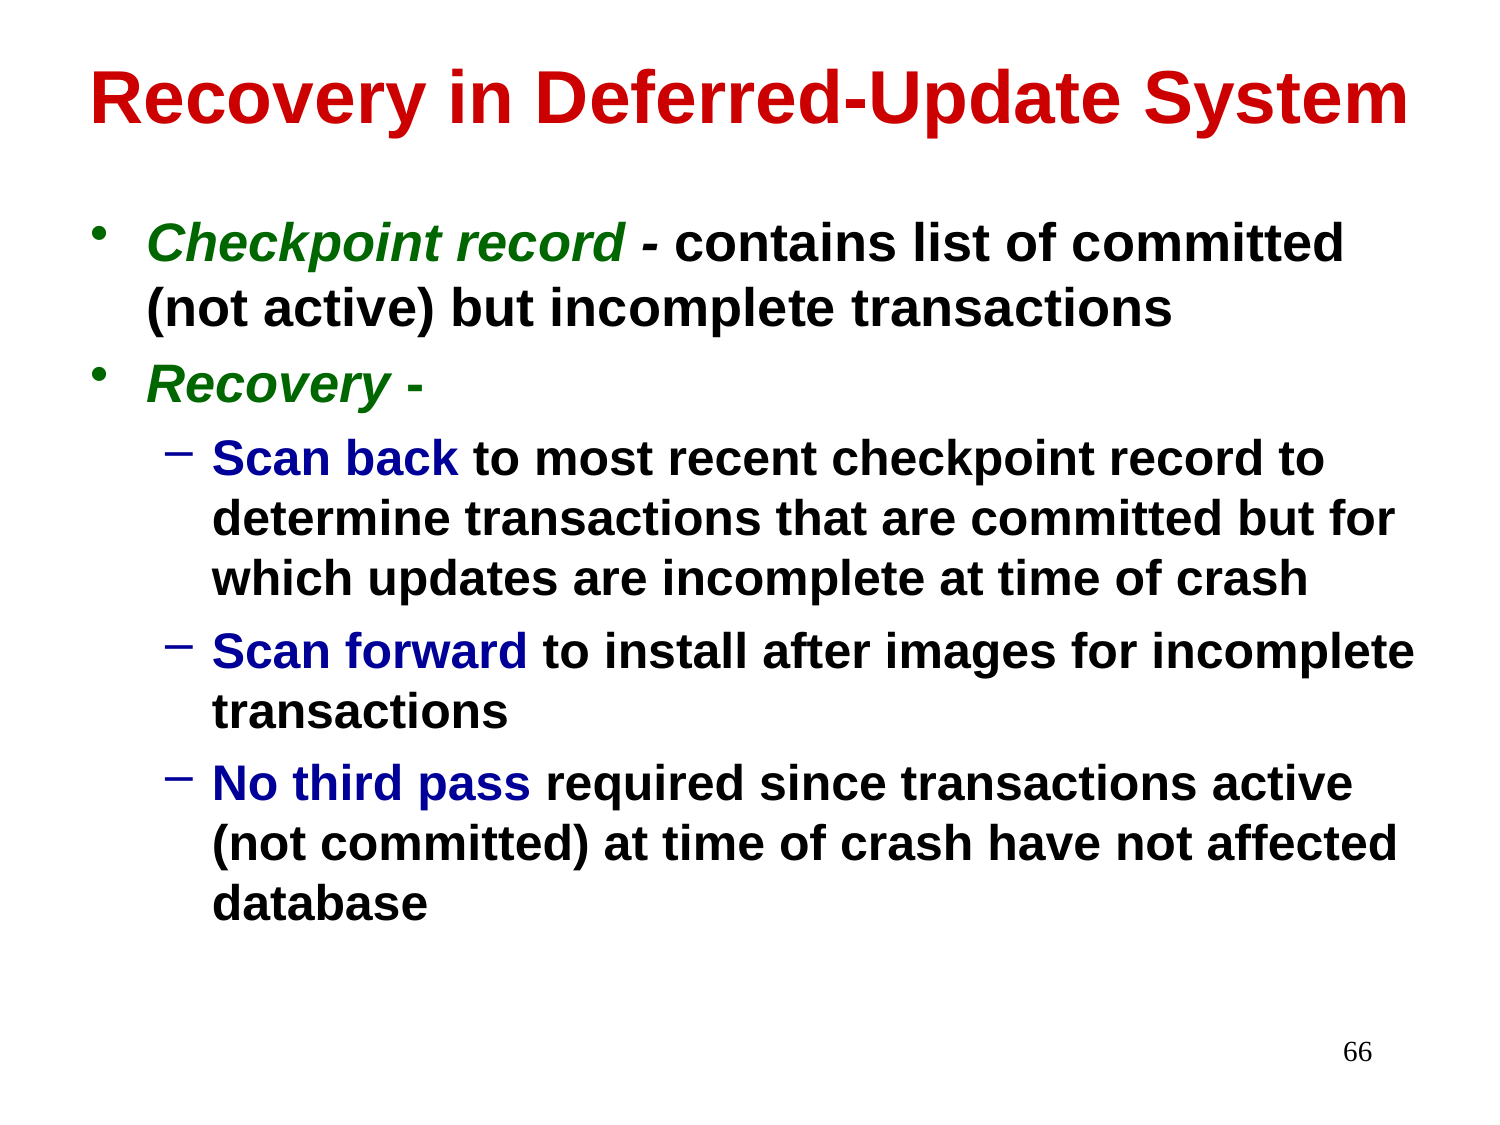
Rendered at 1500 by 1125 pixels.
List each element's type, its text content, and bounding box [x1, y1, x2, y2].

list Checkpoint record - contains list of committed (not active) but incomplete transactions Recovery - Scan back to most recent checkpoint record to determine transactions that are committed but for which updates are incomplete at time of crash Scan forward to install after images for incomplete transactions No third pass required since transactions active (not committed) at time of crash have not affected database [75, 199, 1464, 1125]
title Recovery in Deferred-Update System [0, 0, 1500, 188]
